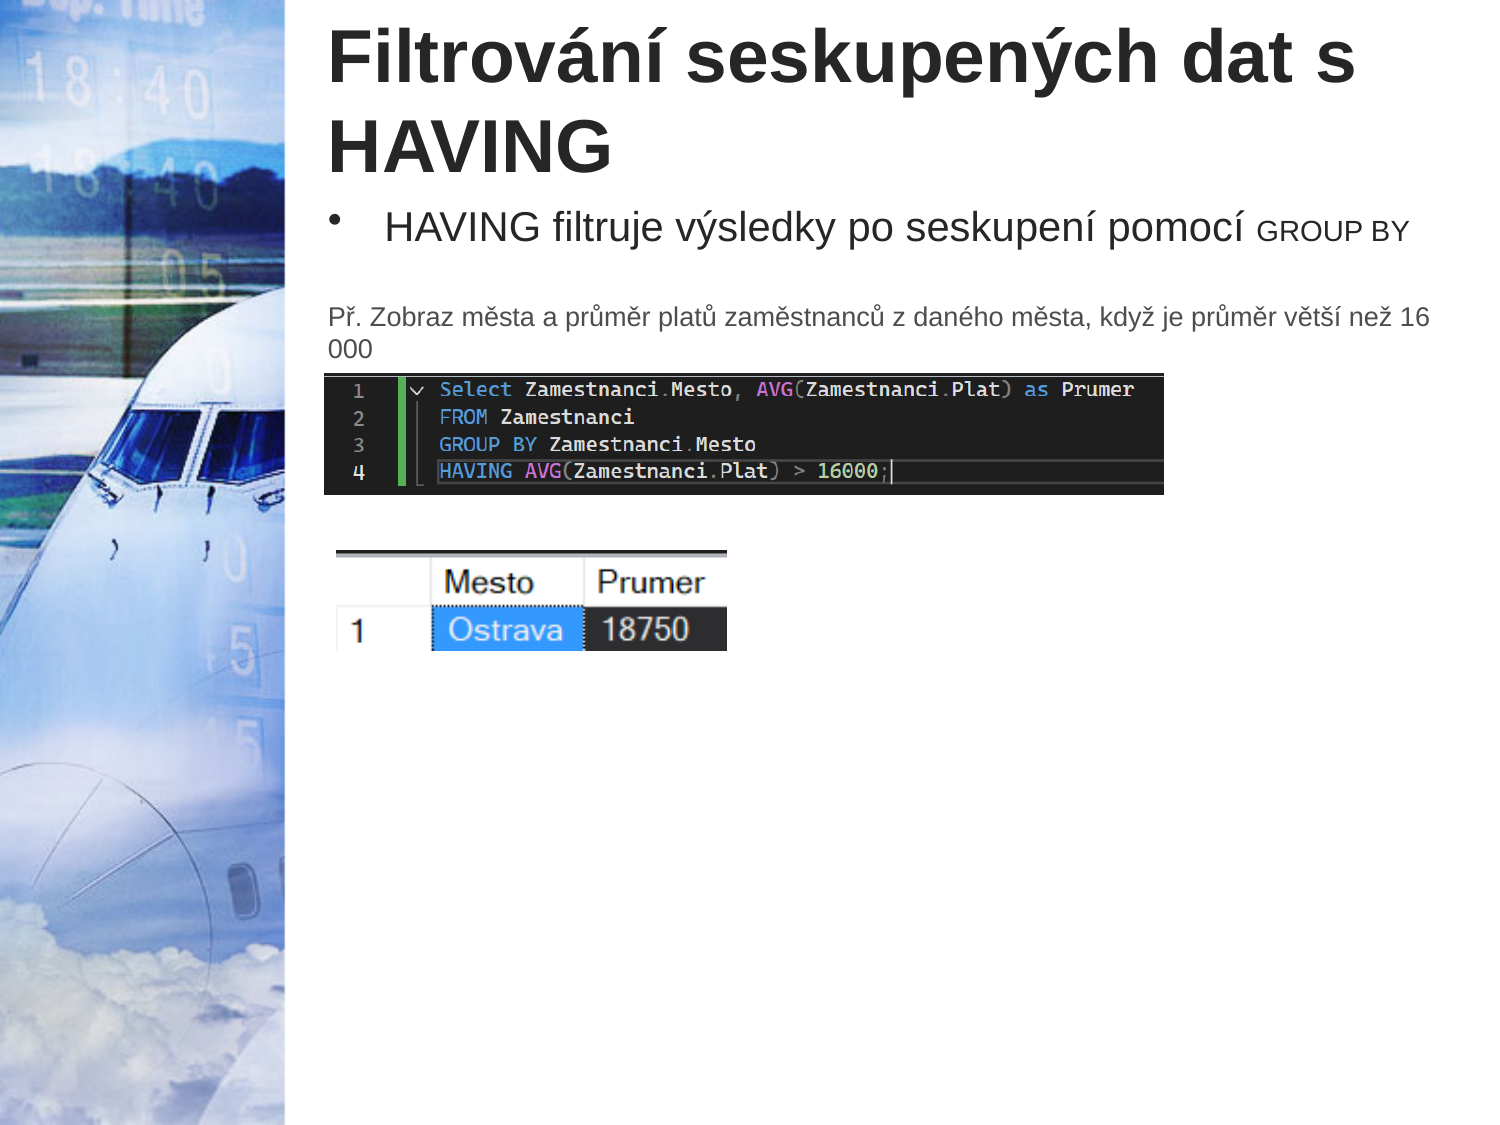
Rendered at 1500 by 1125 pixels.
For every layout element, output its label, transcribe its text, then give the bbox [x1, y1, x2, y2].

title Filtrování seskupených dat s HAVING [312, 38, 1471, 157]
picture [336, 550, 727, 651]
picture [0, 0, 1500, 1125]
picture [324, 373, 1164, 496]
list HAVING filtruje výsledky po seskupení pomocí GROUP BY Př. Zobraz města a průměr platů zaměstnanců z daného města, když je průměr větší než 16 000 [312, 192, 1448, 1125]
